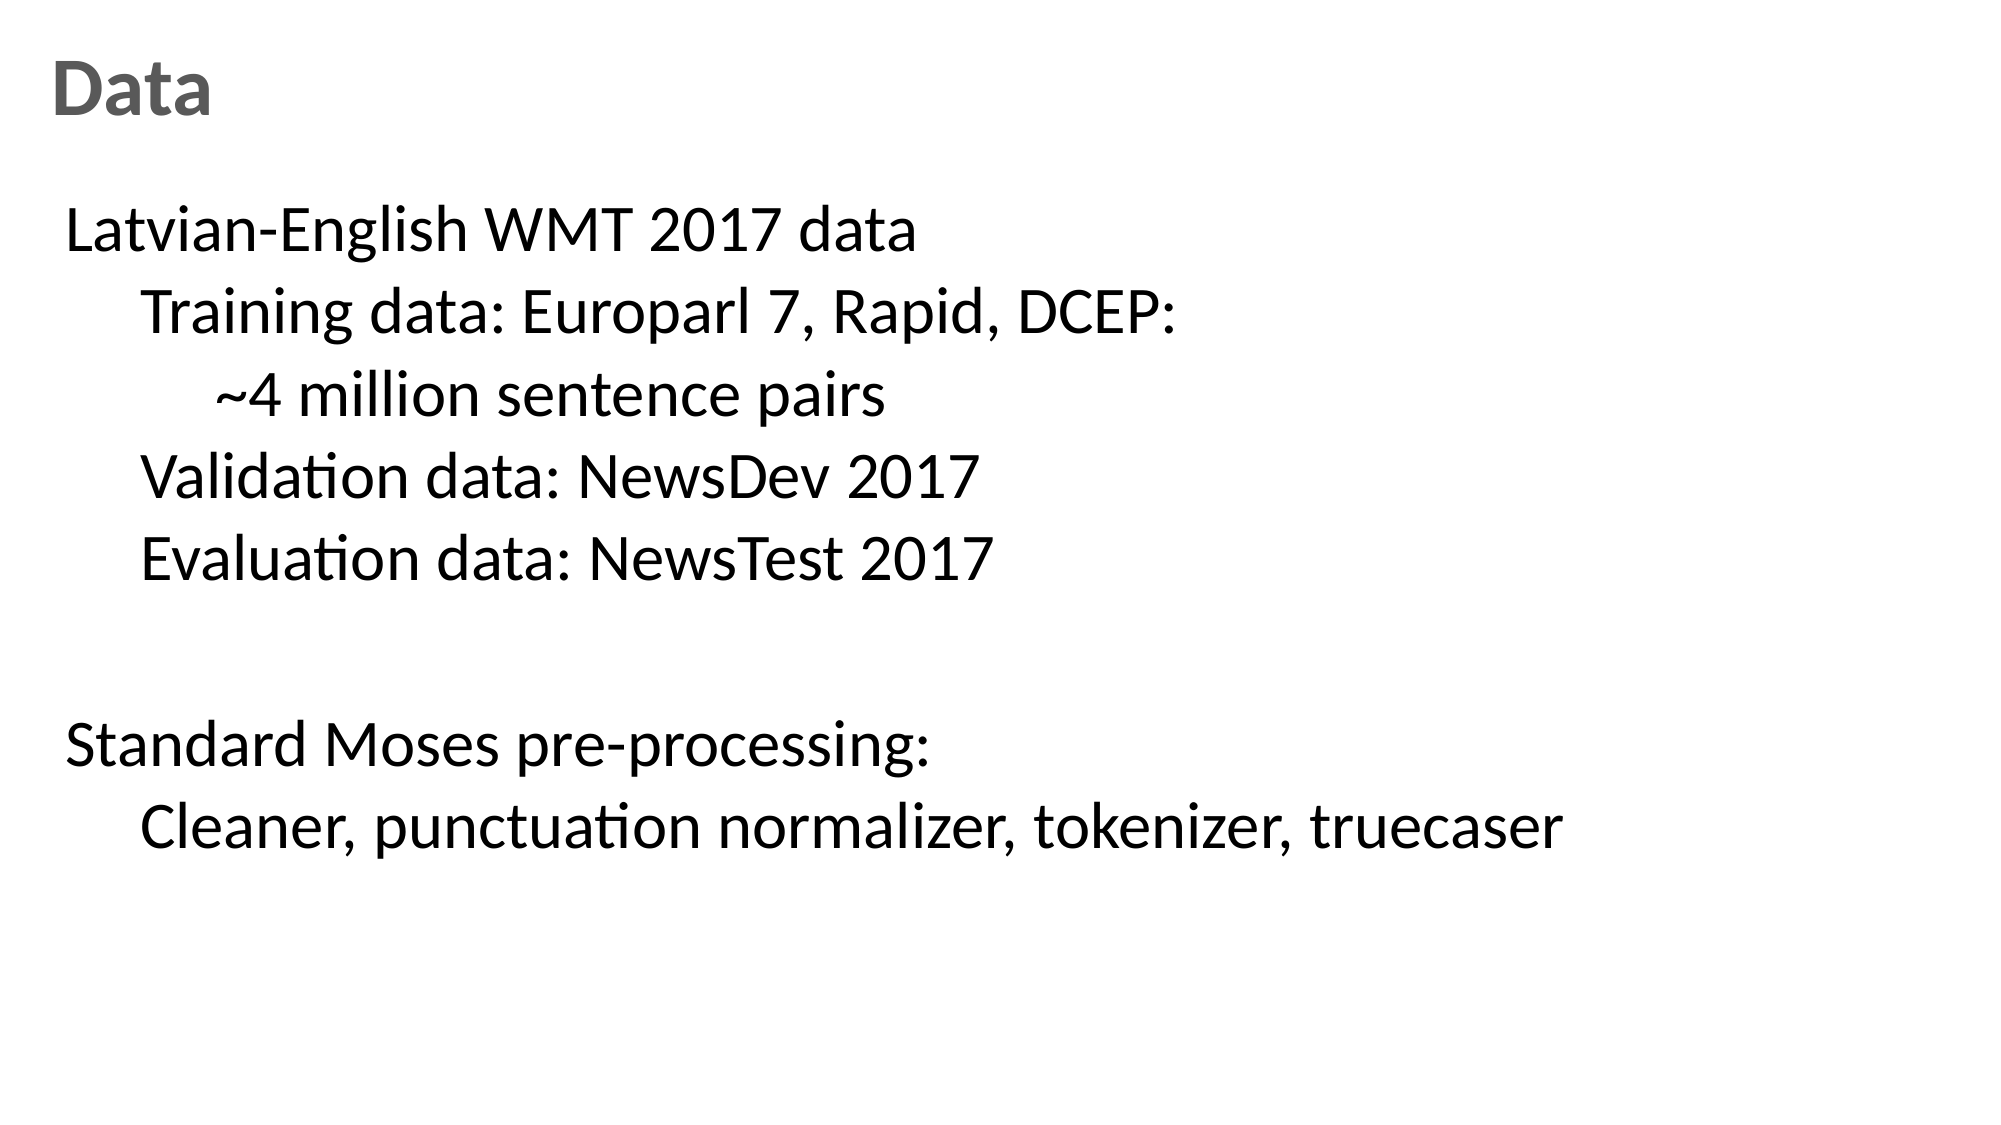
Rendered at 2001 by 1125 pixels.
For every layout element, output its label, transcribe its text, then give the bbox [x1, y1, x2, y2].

text_box Data [36, 24, 2000, 185]
list Latvian-English WMT 2017 data Training data: Europarl 7, Rapid, DCEP: ~4 million sentence pairs Validation data: NewsDev 2017 Evaluation data: NewsTest 2017 Standard Moses pre-processing: Cleaner, punctuation normalizer, tokenizer, truecaser [50, 186, 1863, 1101]
